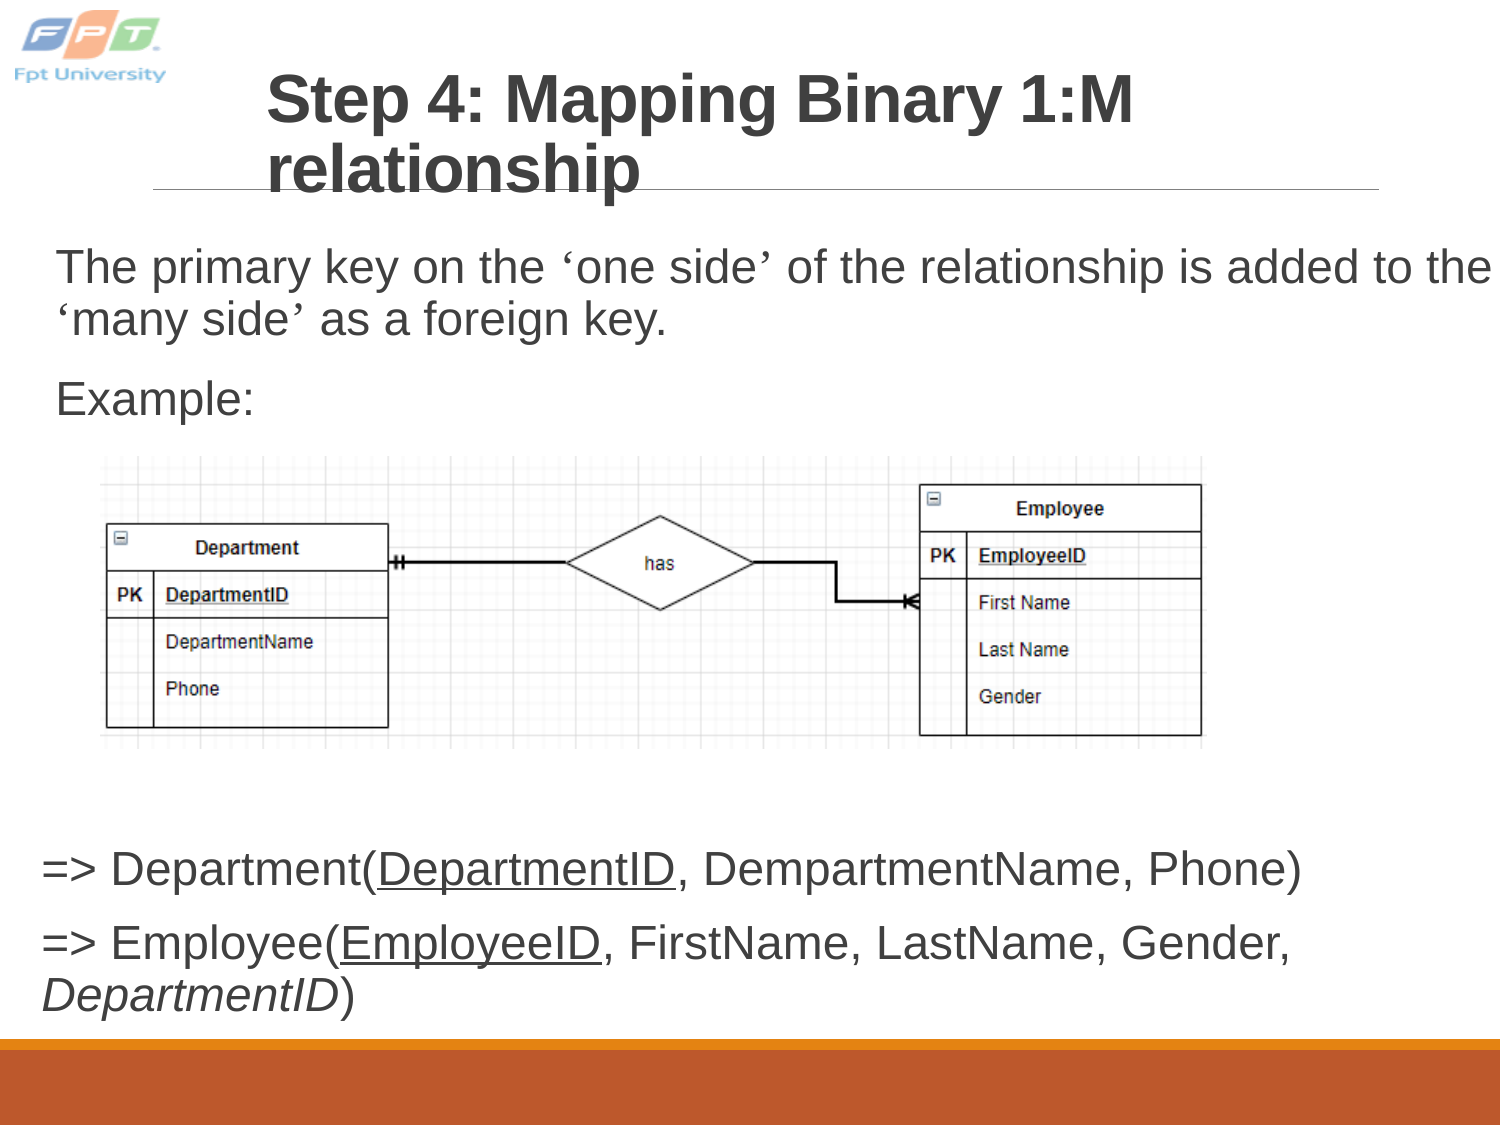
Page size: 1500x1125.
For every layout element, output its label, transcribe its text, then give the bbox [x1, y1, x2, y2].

title Step 4: Mapping Binary 1:M relationship [251, 59, 1500, 216]
picture [99, 455, 1208, 749]
list The primary key on the ‘one side’ of the relationship is added to the ‘many side’ as a foreign key. Example: => Department(DepartmentID, DempartmentName, Phone) => Employee(EmployeeID, FirstName, LastName, Gender, DepartmentID) [41, 234, 1500, 1034]
text_box [15, 10, 166, 83]
